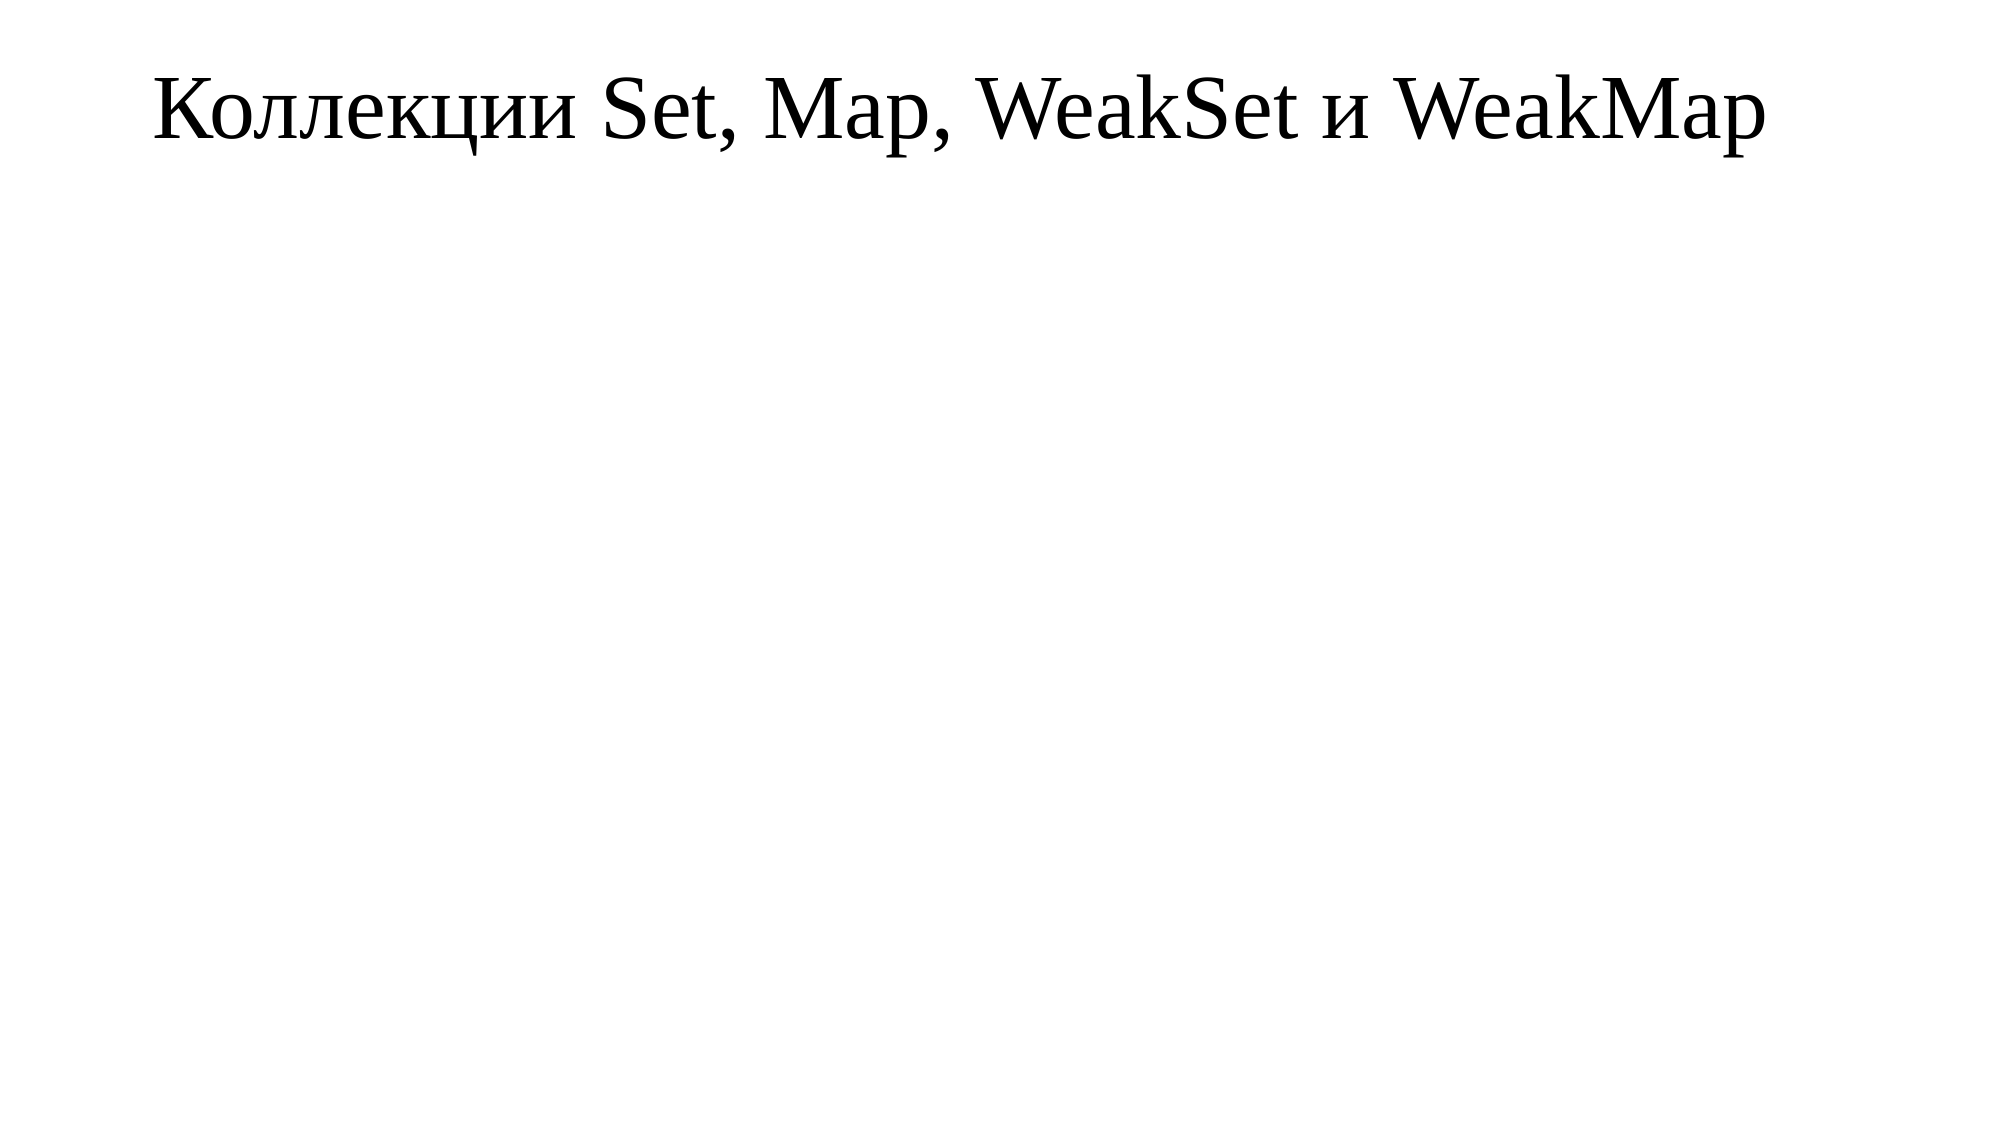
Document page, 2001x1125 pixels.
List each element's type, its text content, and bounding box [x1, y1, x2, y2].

title Коллекции Set, Map, WeakSet и WeakMap [137, 0, 1863, 218]
